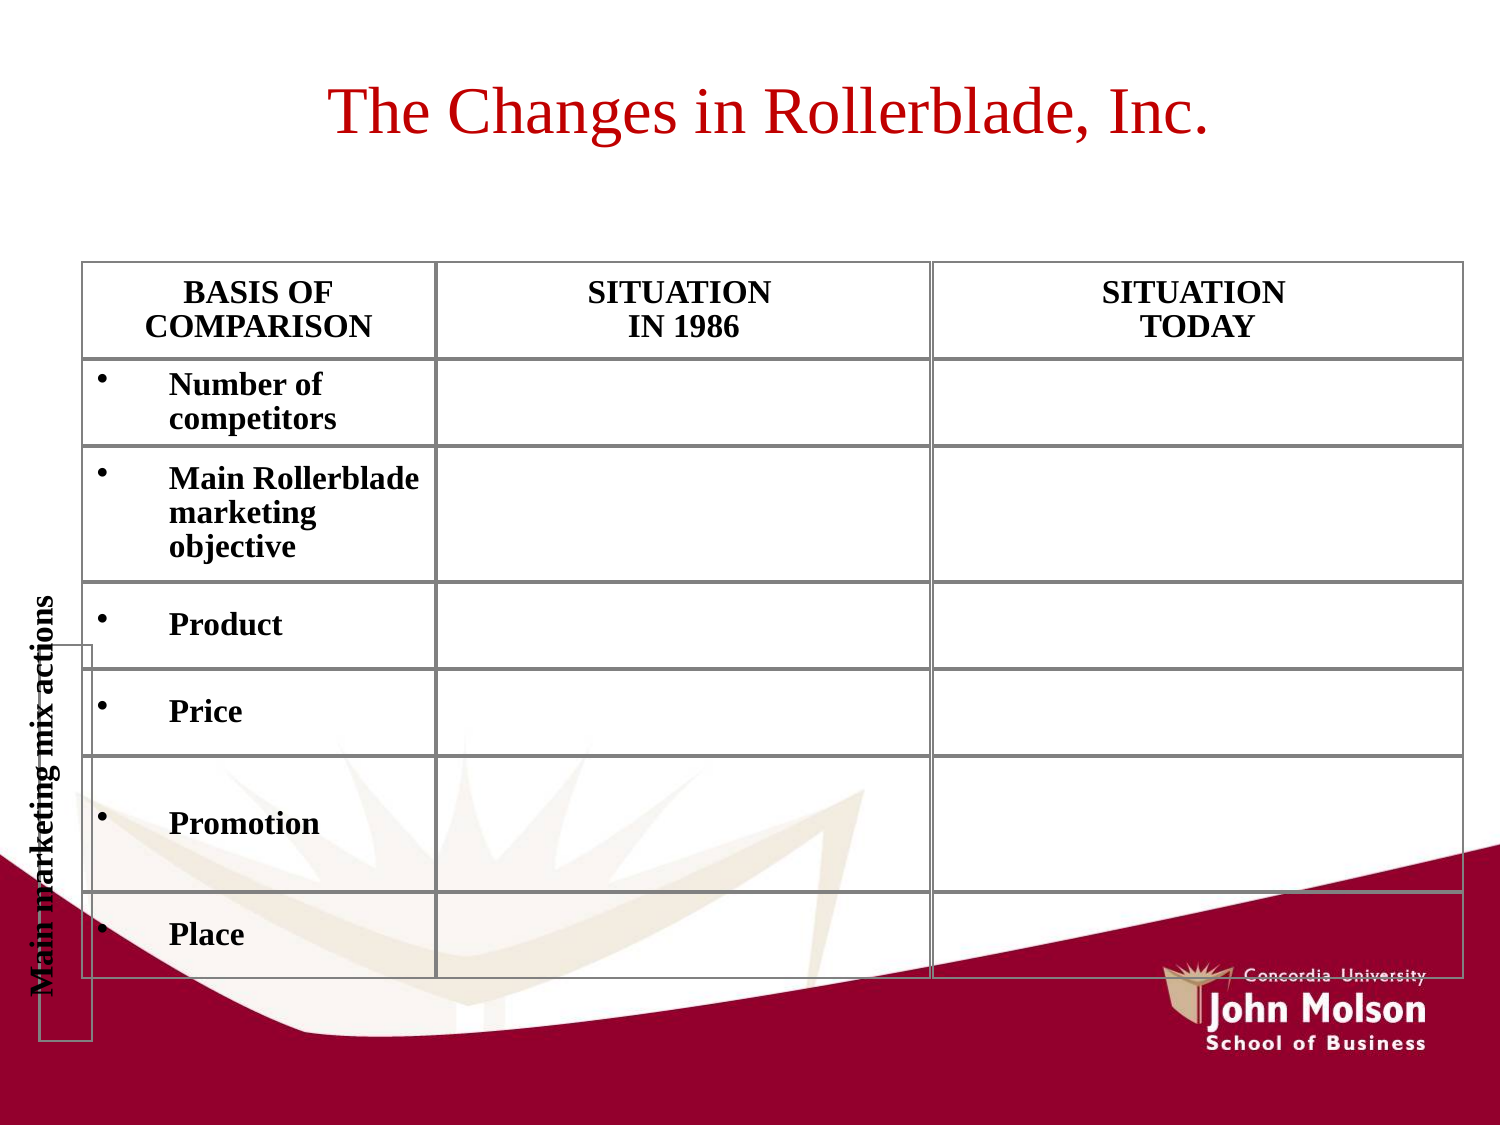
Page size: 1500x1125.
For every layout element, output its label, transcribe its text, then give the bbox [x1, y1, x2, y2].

text_box [437, 757, 931, 891]
text_box [932, 892, 1464, 979]
text_box [437, 582, 931, 668]
text_box Promotion [81, 757, 436, 891]
text_box Number of competitors [81, 359, 436, 445]
text_box SITUATION IN 1986 [437, 262, 931, 358]
text_box Place [81, 892, 436, 979]
text_box The Changes in Rollerblade, Inc. [312, 37, 1263, 188]
text_box Main Rollerblade marketing objective [81, 446, 436, 581]
text_box [437, 446, 931, 581]
text_box [437, 359, 931, 445]
text_box Product [81, 582, 436, 668]
text_box [932, 669, 1464, 756]
picture [0, 0, 1500, 1125]
text_box [437, 892, 931, 979]
text_box [39, 645, 92, 1041]
text_box Price [81, 669, 436, 756]
text_box SITUATION TODAY [932, 262, 1464, 358]
text_box [932, 446, 1464, 581]
text_box [932, 359, 1464, 445]
text_box Main marketing mix actions [12, 580, 67, 1013]
text_box [932, 757, 1464, 891]
text_box [437, 669, 931, 756]
text_box [932, 582, 1464, 668]
text_box BASIS OF COMPARISON [81, 262, 436, 358]
